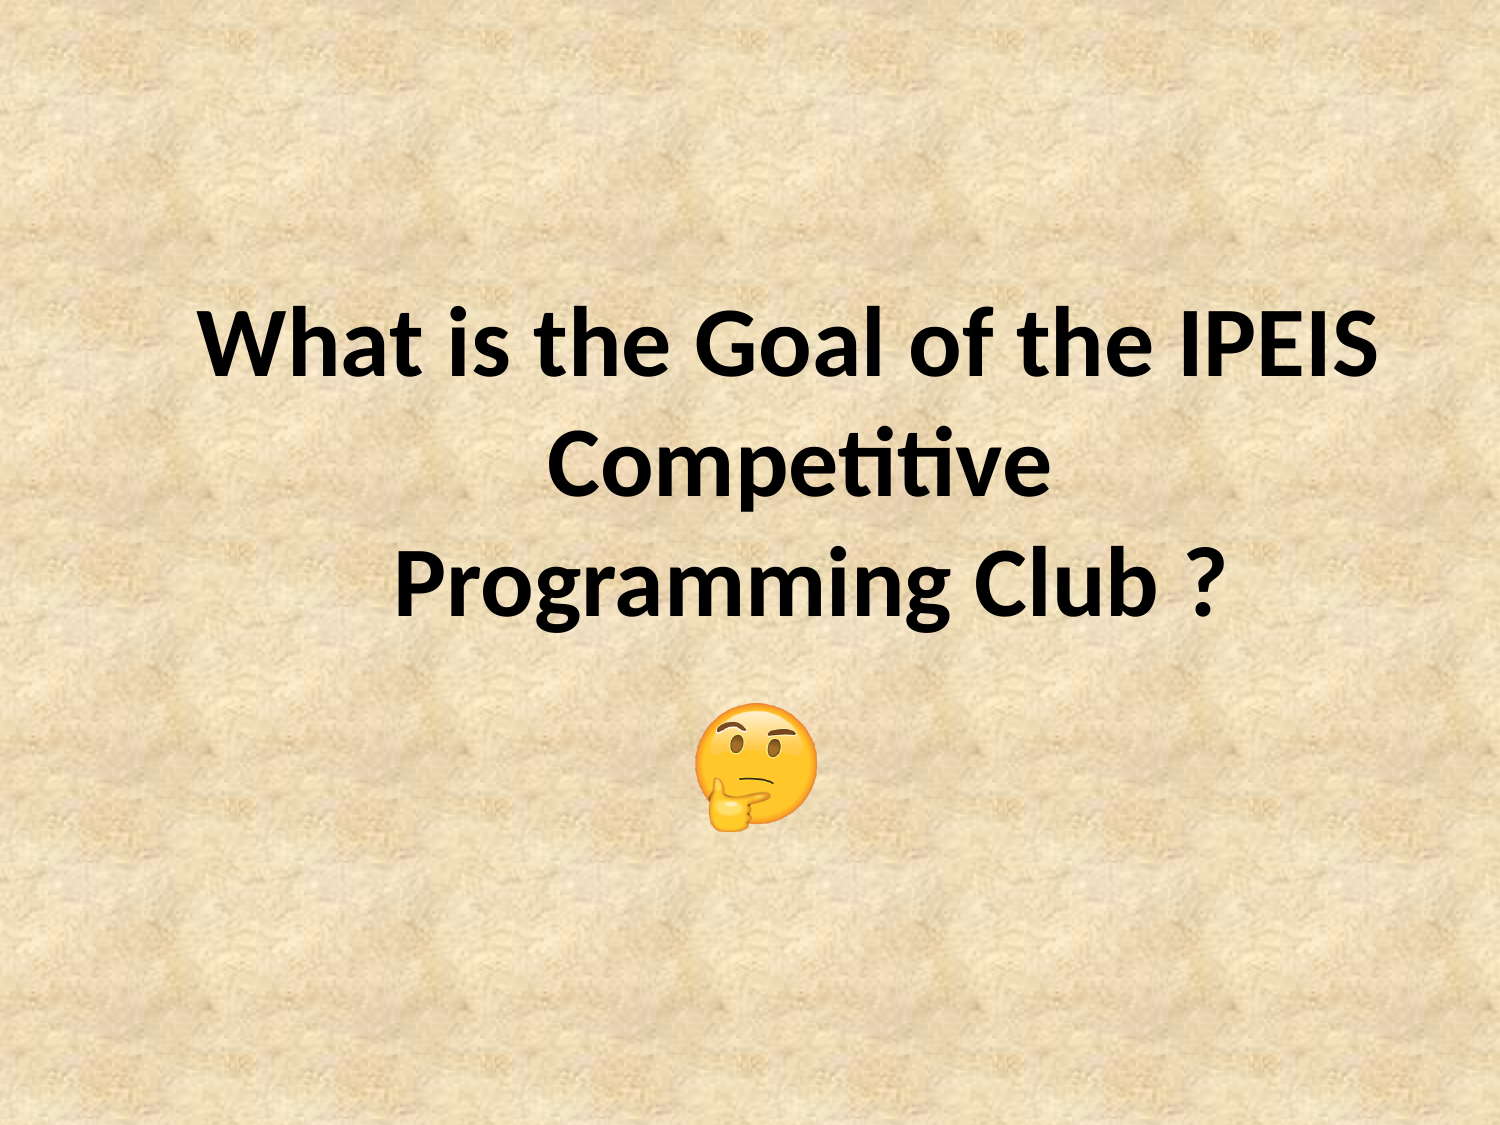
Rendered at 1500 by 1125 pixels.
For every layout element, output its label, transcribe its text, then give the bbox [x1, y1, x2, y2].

picture [0, 0, 1500, 1125]
text_box What is the Goal of the IPEIS Competitive Programming Club ? [181, 269, 1419, 764]
